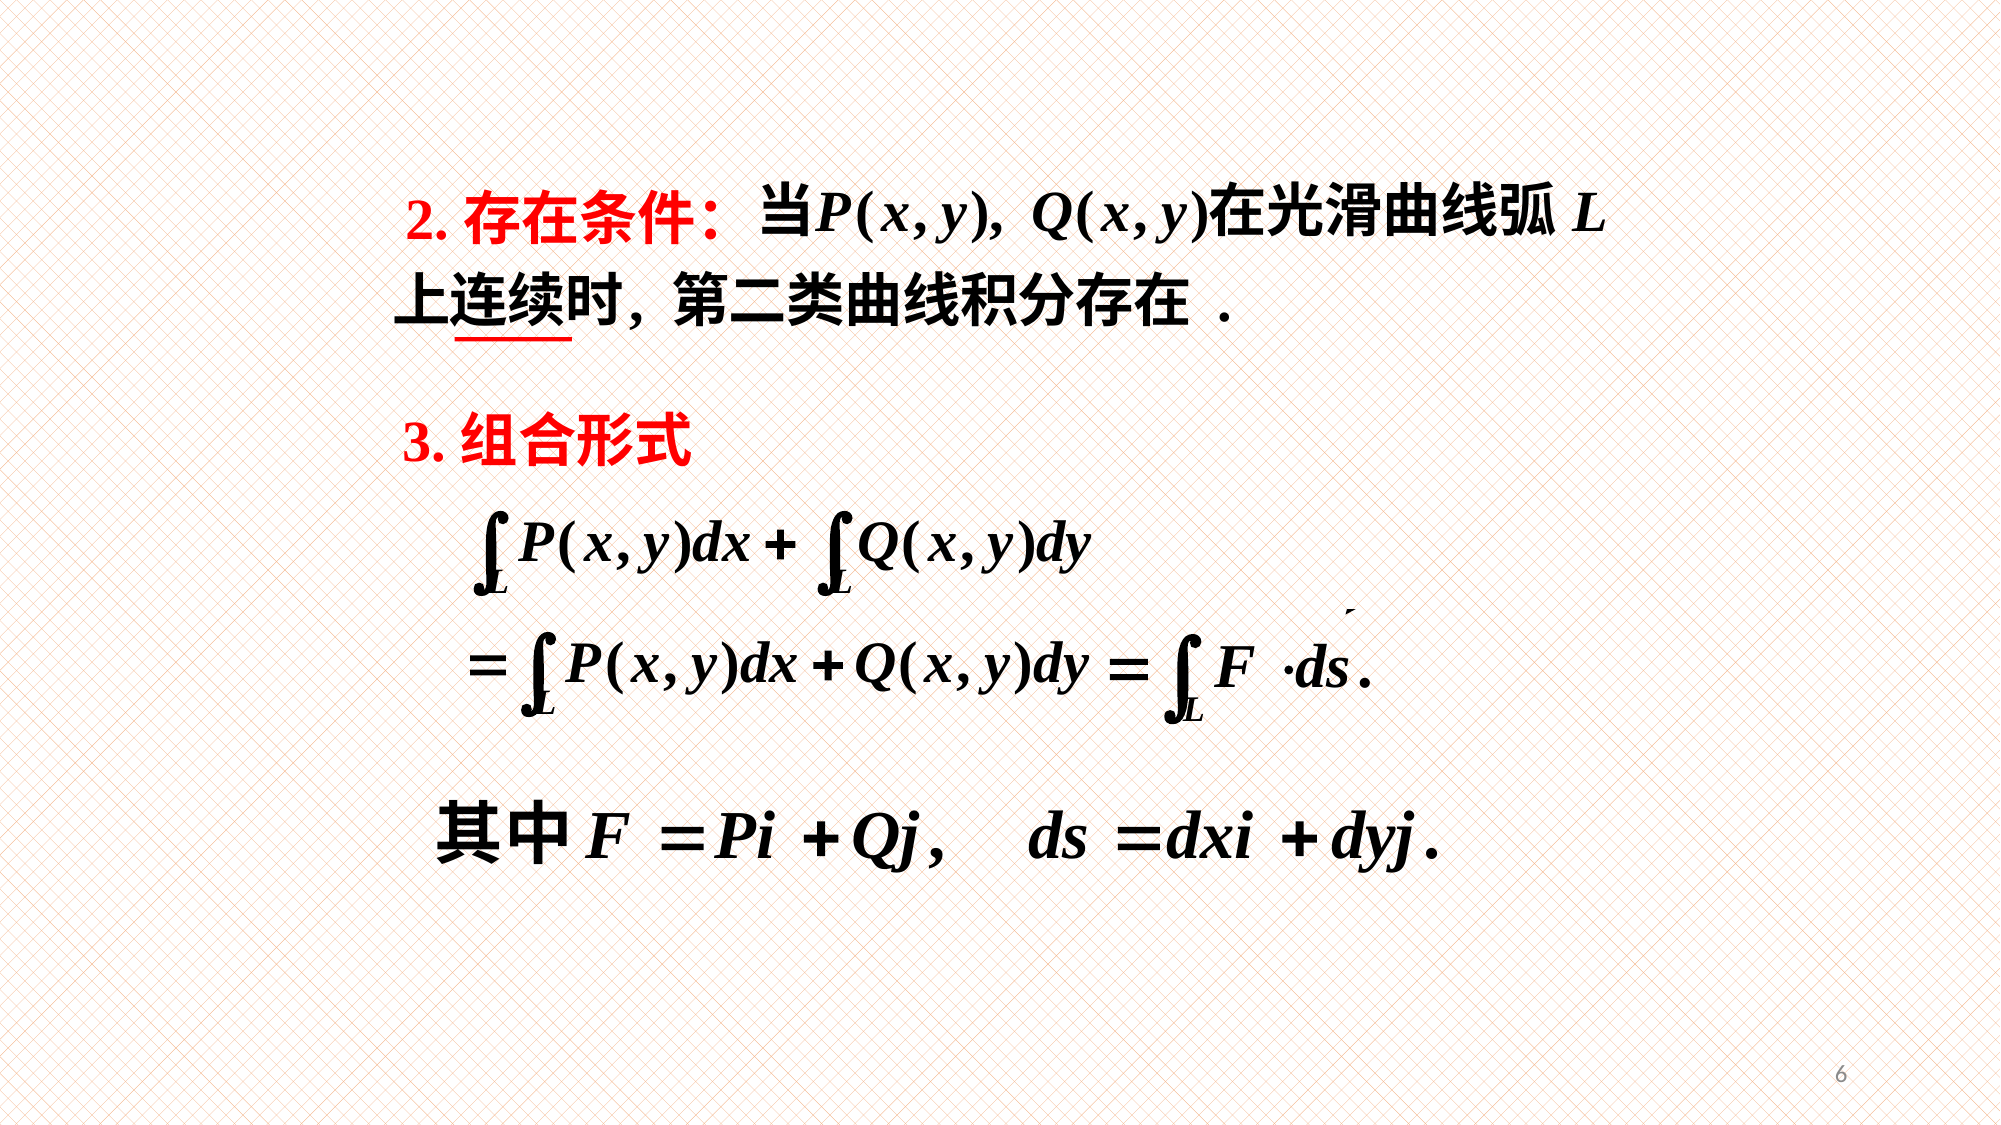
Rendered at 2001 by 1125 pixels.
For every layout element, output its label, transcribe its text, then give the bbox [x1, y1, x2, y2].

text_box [461, 496, 1095, 720]
text_box 3.组合形式 [387, 396, 750, 481]
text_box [390, 178, 1612, 340]
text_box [427, 778, 1451, 888]
text_box 2.存在条件： [390, 174, 754, 178]
slide_number 6 [1412, 1042, 1863, 1103]
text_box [1094, 609, 1381, 735]
